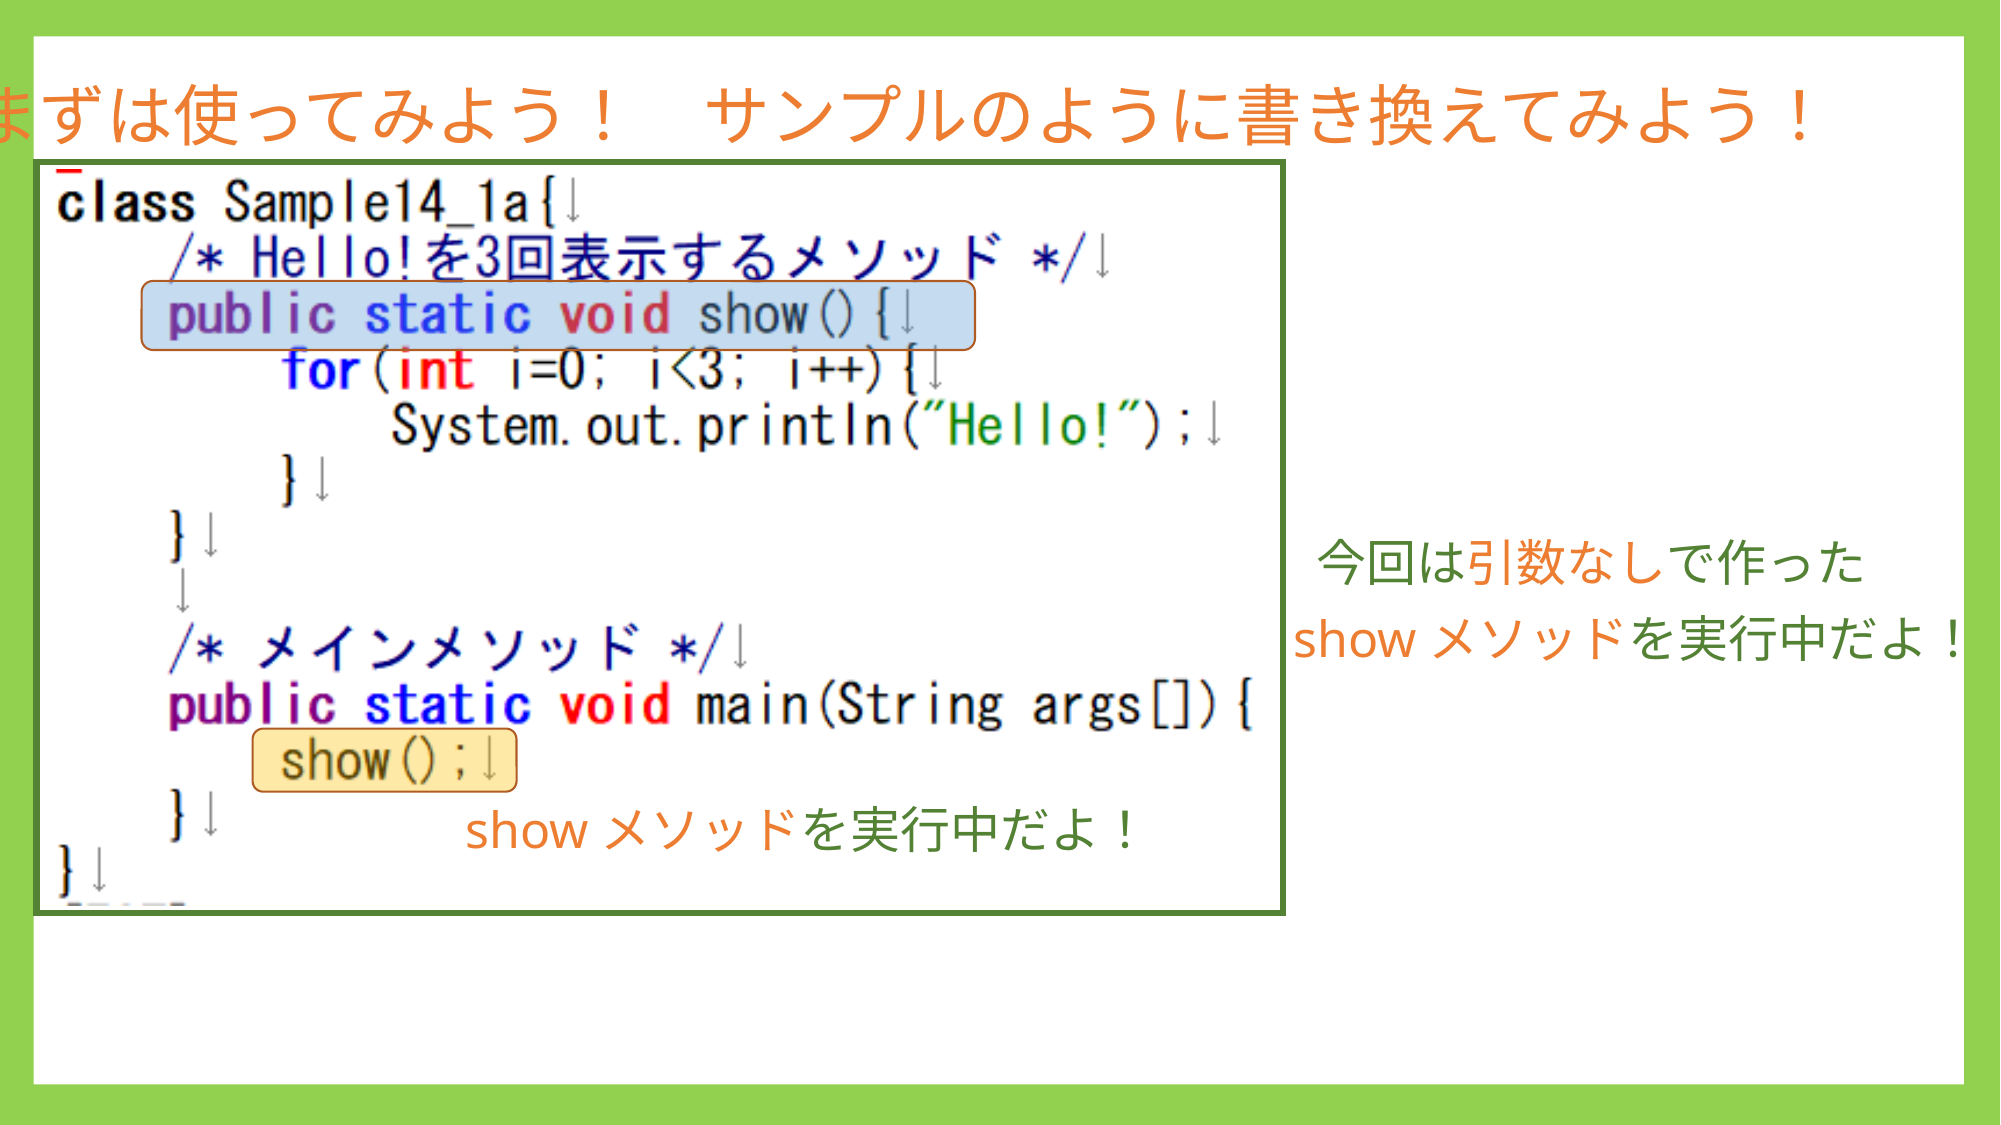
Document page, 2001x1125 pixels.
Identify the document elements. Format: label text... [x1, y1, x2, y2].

text_box showメソッドを実行中だよ！ [1278, 600, 1994, 675]
text_box まずは使ってみよう！ サンプルのように書き換えてみよう！ [0, 66, 1849, 161]
picture [50, 169, 1260, 906]
text_box 今回は引数なしで作った [1302, 524, 1881, 600]
text_box [36, 161, 1284, 914]
